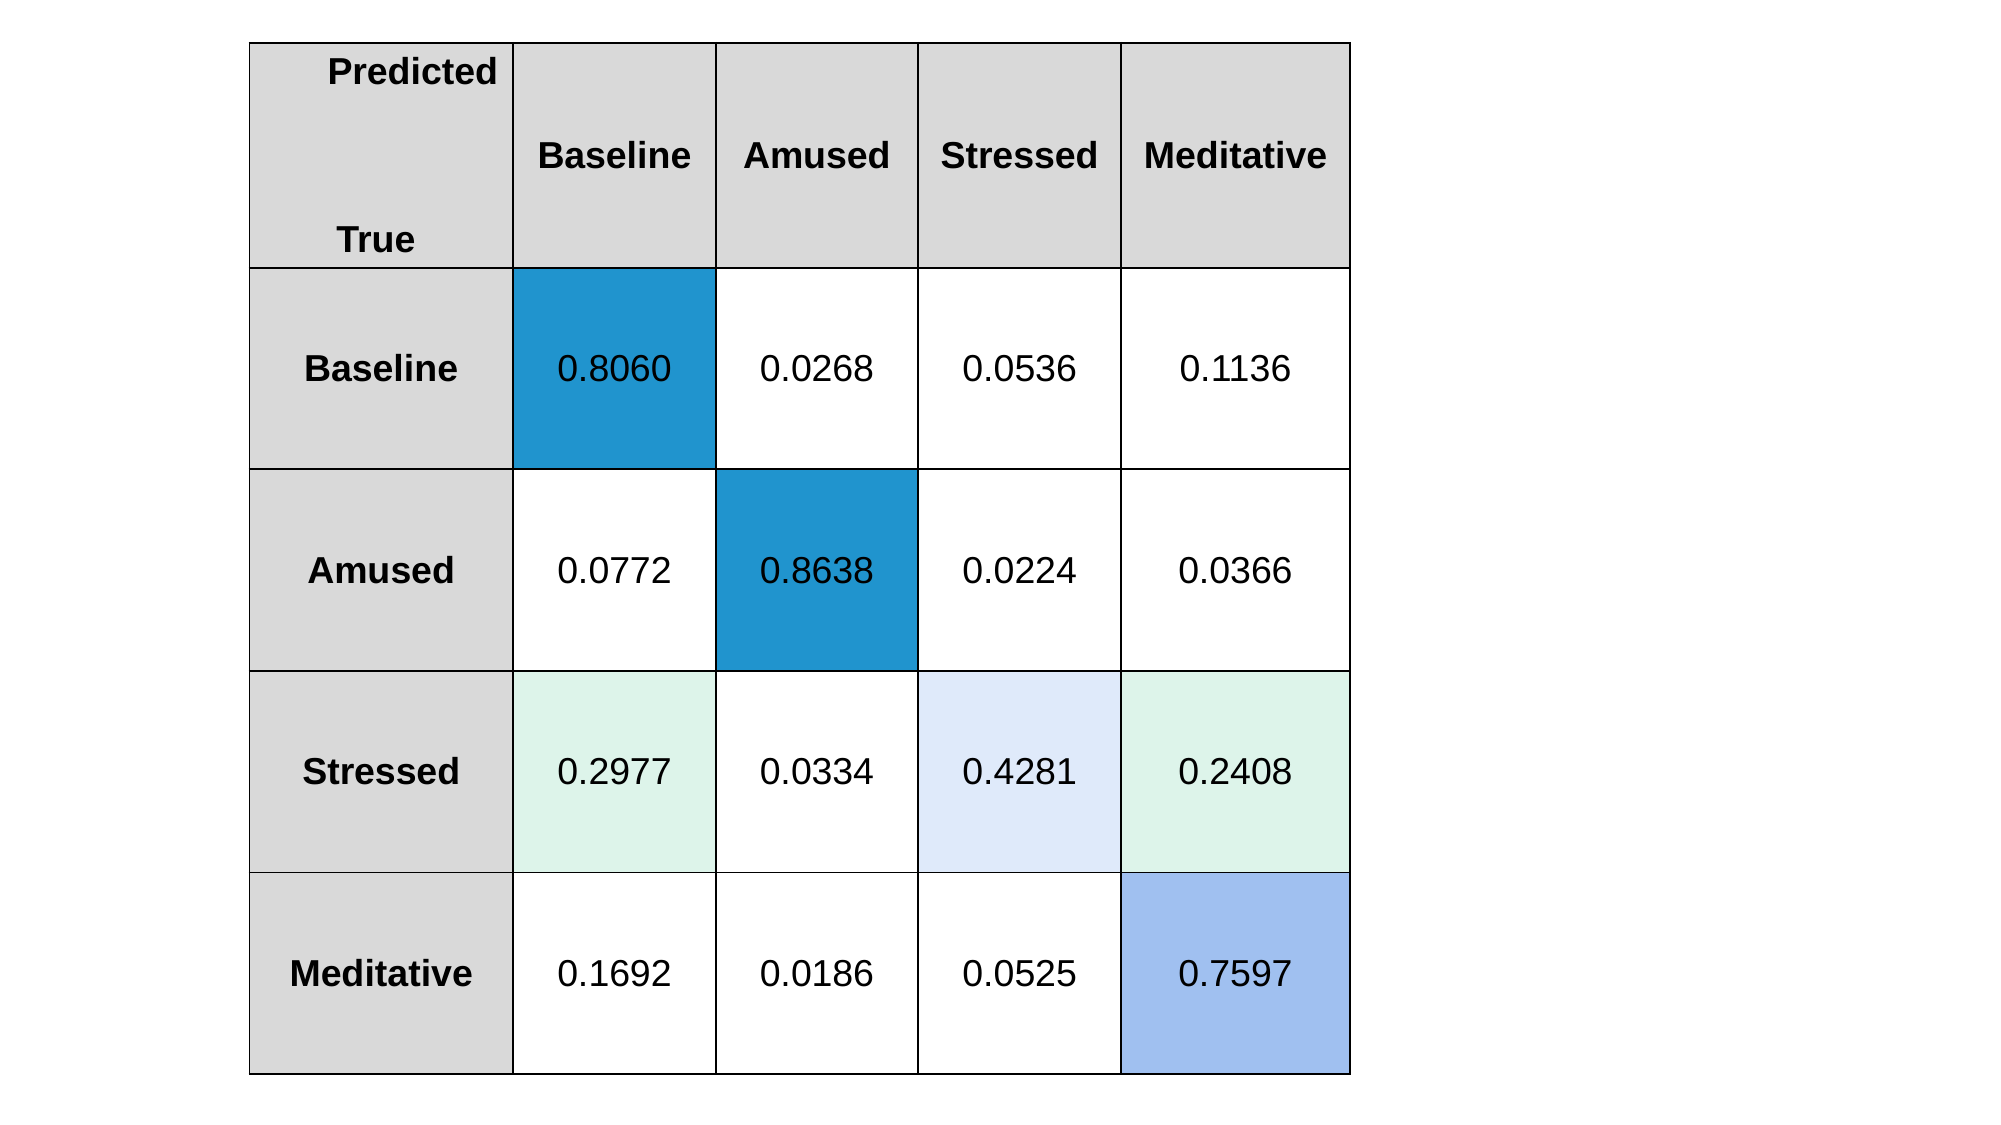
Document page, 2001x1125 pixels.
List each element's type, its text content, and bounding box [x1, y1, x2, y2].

table_cell 0.8638 [717, 470, 917, 670]
table_cell 0.1692 [514, 873, 715, 1073]
table_cell 0.8060 [514, 269, 715, 468]
table_header Baseline [514, 44, 715, 267]
table_cell Amused [250, 470, 512, 670]
table_cell 0.0536 [919, 269, 1120, 468]
table_header Stressed [919, 44, 1120, 267]
table_cell 0.2408 [1122, 672, 1349, 872]
table_cell 0.1136 [1122, 269, 1349, 468]
table_header Predicted True [250, 44, 512, 267]
table_cell Stressed [250, 672, 512, 872]
table_cell Meditative [250, 873, 512, 1073]
table_cell 0.4281 [919, 672, 1120, 872]
table_cell Baseline [250, 269, 512, 468]
table_cell 0.2977 [514, 672, 715, 872]
table_cell 0.0224 [919, 470, 1120, 670]
table_cell 0.0268 [717, 269, 917, 468]
table_cell 0.0525 [919, 873, 1120, 1073]
table_header Amused [717, 44, 917, 267]
table_cell 0.0772 [514, 470, 715, 670]
table_header Meditative [1122, 44, 1349, 267]
table_cell 0.0334 [717, 672, 917, 872]
table_cell 0.7597 [1122, 873, 1349, 1073]
table_cell 0.0366 [1122, 470, 1349, 670]
table_cell 0.0186 [717, 873, 917, 1073]
